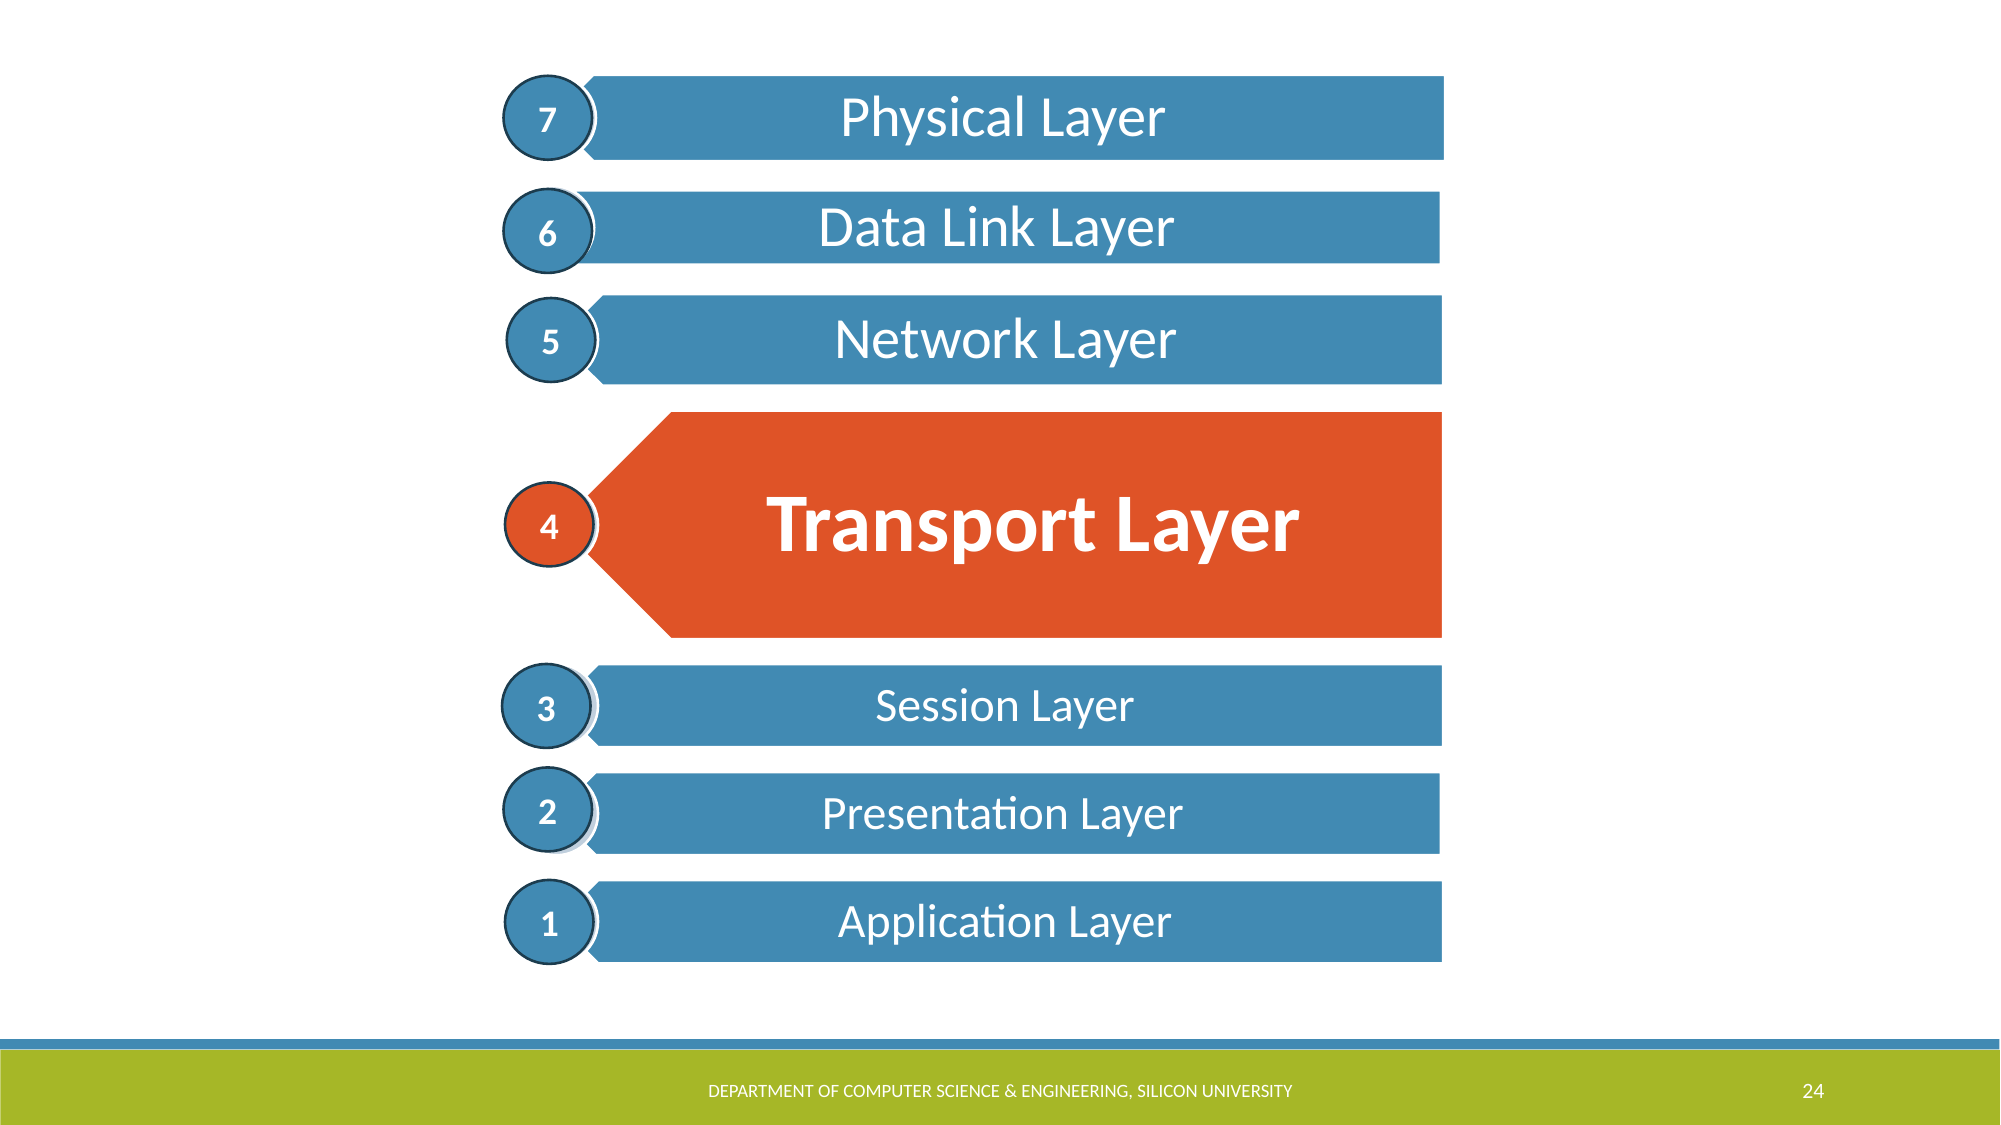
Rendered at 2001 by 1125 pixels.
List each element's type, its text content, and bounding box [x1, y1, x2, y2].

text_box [311, 73, 1647, 965]
slide_number 24 [1624, 1059, 1840, 1120]
footer Department of Computer Science & Engineering, Silicon University [604, 1059, 1396, 1120]
